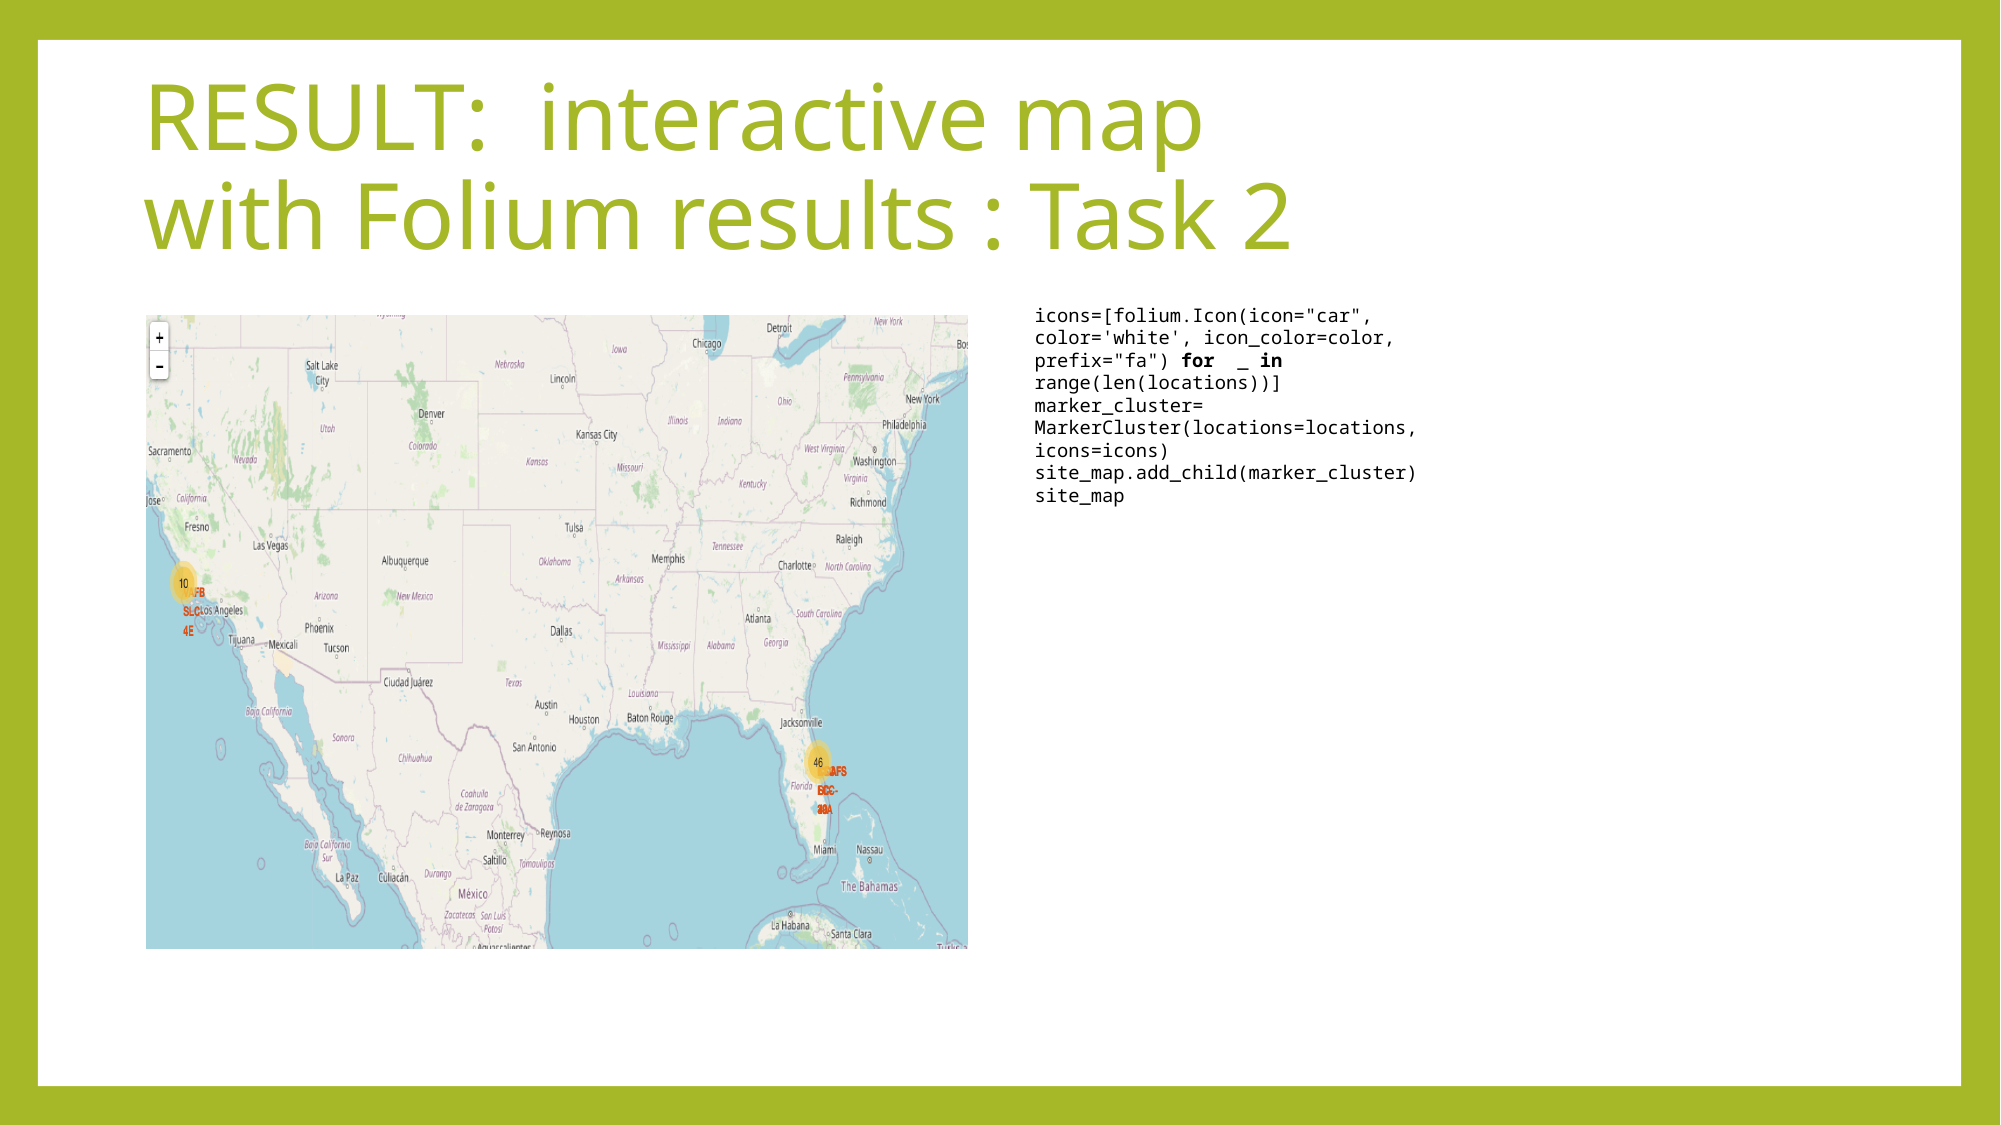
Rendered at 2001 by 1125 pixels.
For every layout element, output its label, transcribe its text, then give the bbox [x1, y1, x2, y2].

text_box icons=[folium.Icon(icon="car", color='white', icon_color=color, prefix="fa") for _ in range(len(locations))] marker_cluster= MarkerCluster(locations=locations, icons=icons) site_map.add_child(marker_cluster) site_map [1019, 296, 1470, 514]
picture [146, 315, 969, 949]
title RESULT: interactive map with Folium results : Task 2 [128, 61, 1315, 280]
